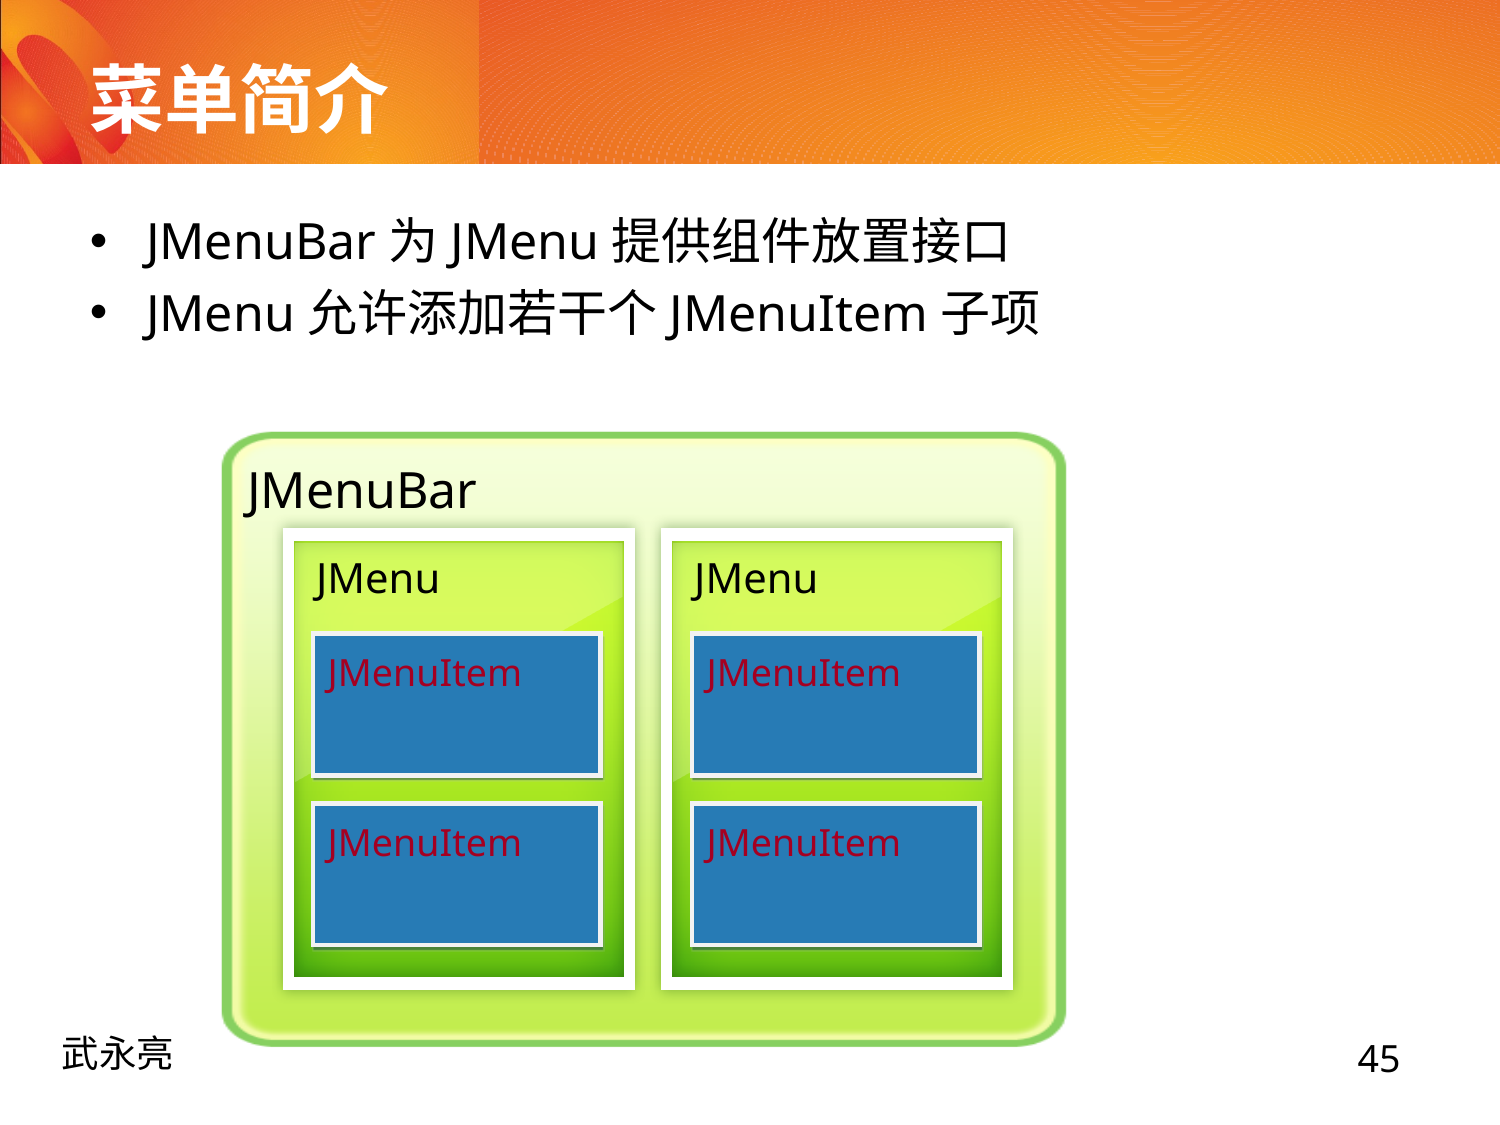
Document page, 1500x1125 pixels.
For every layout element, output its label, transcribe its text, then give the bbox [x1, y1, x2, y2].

title 菜单简介 [75, 45, 1425, 167]
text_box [248, 503, 668, 1014]
picture [0, 0, 1500, 164]
list JMenuBar为JMenu提供组件放置接口 JMenu允许添加若干个JMenuItem子项 [75, 190, 1425, 1005]
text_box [669, 503, 1046, 1014]
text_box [101, 373, 1188, 1107]
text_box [312, 633, 980, 946]
